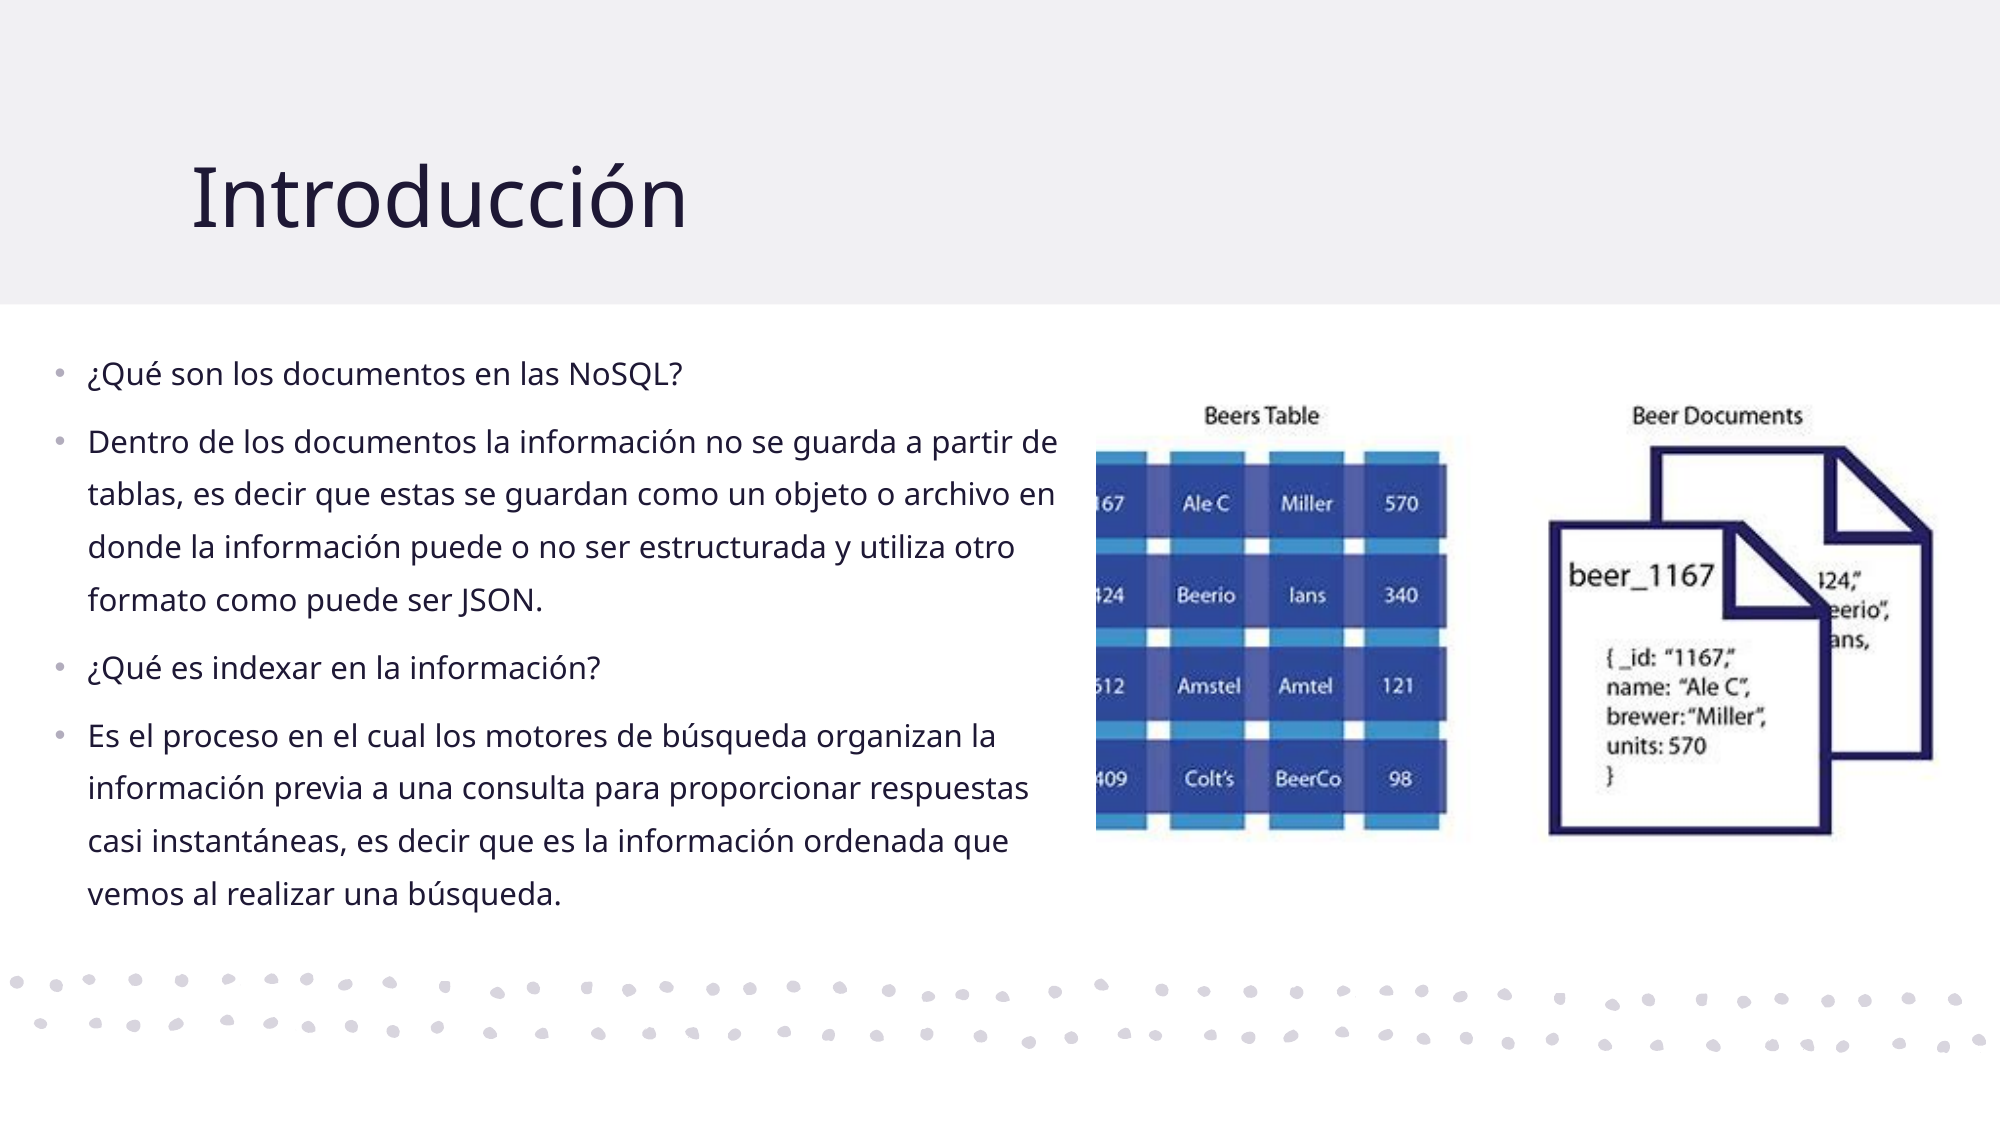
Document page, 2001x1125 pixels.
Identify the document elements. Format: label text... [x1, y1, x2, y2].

text_box [0, 305, 2000, 1125]
list ¿Qué son los documentos en las NoSQL? Dentro de los documentos la información no se guarda a partir de tablas, es decir que estas se guardan como un objeto o archivo en donde la información puede o no ser estructurada y utiliza otro formato como puede ser JSON. ¿Qué es indexar en la información? Es el proceso en el cual los motores de búsqueda organizan la información previa a una consulta para proporcionar respuestas casi instantáneas, es decir que es la información ordenada que vemos al realizar una búsqueda. [39, 331, 1078, 922]
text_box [8, 970, 1988, 1060]
title Introducción [176, 106, 1898, 282]
picture [1096, 374, 1957, 858]
text_box [0, 0, 2000, 305]
